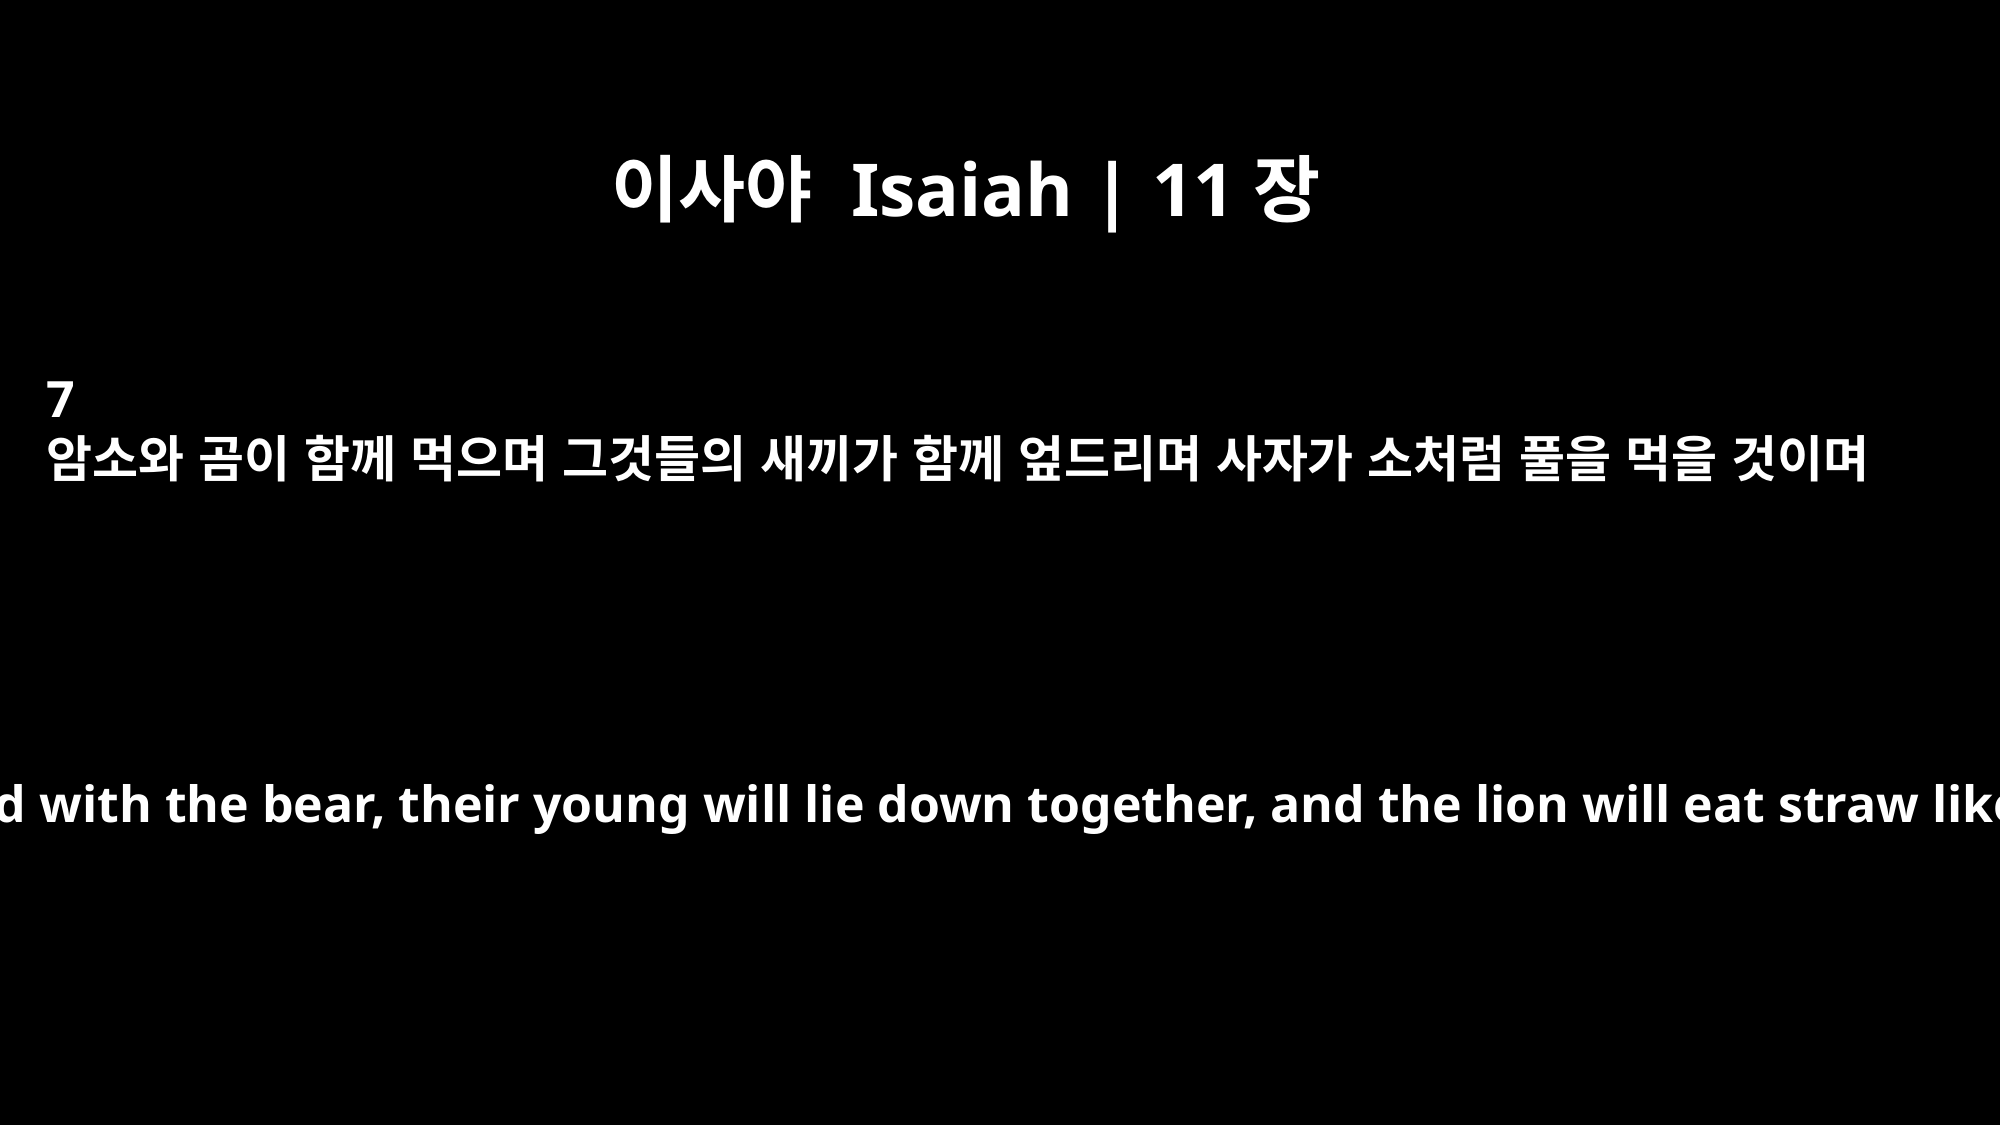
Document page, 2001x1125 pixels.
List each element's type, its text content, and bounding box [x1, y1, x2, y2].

text_box The cow will feed with the bear, their young will lie down together, and the lion will eat straw like the ox. [0, 764, 2000, 840]
text_box 7 암소와 곰이 함께 먹으며 그것들의 새끼가 함께 엎드리며 사자가 소처럼 풀을 먹을 것이며 [31, 359, 1886, 495]
text_box 이사야 Isaiah | 11장 [596, 136, 1336, 239]
